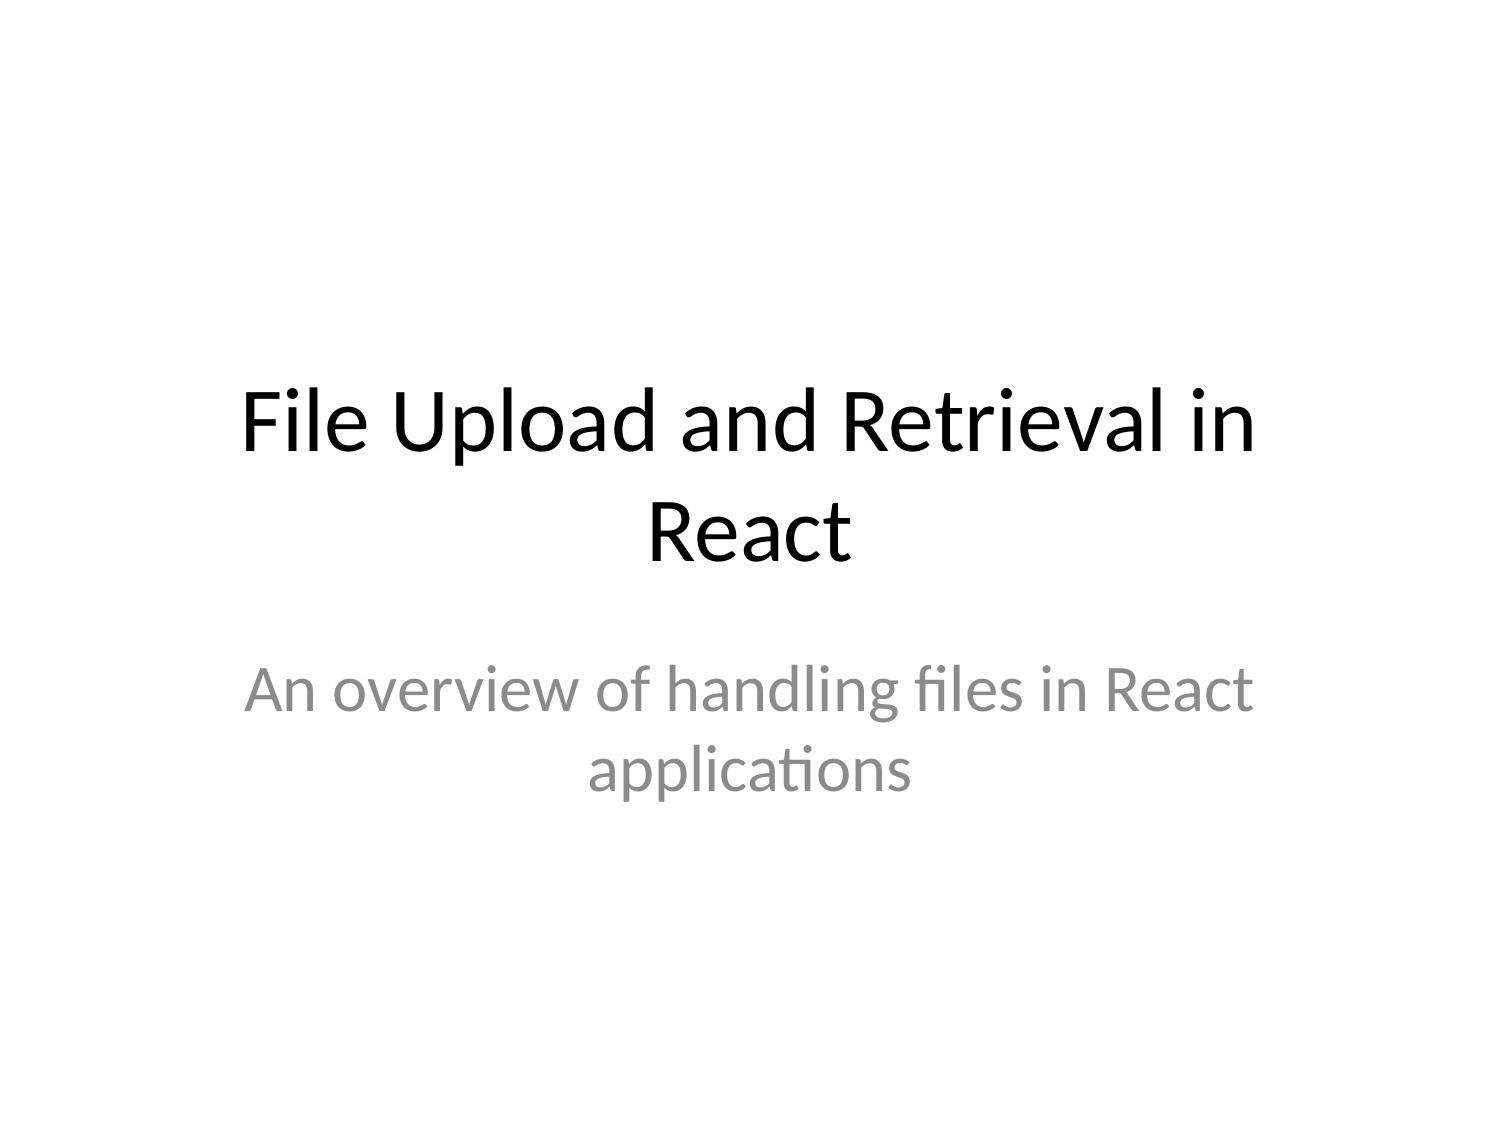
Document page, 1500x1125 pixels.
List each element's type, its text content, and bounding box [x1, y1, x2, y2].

subtitle An overview of handling files in React applications [225, 637, 1275, 925]
title File Upload and Retrieval in React [112, 349, 1388, 591]
